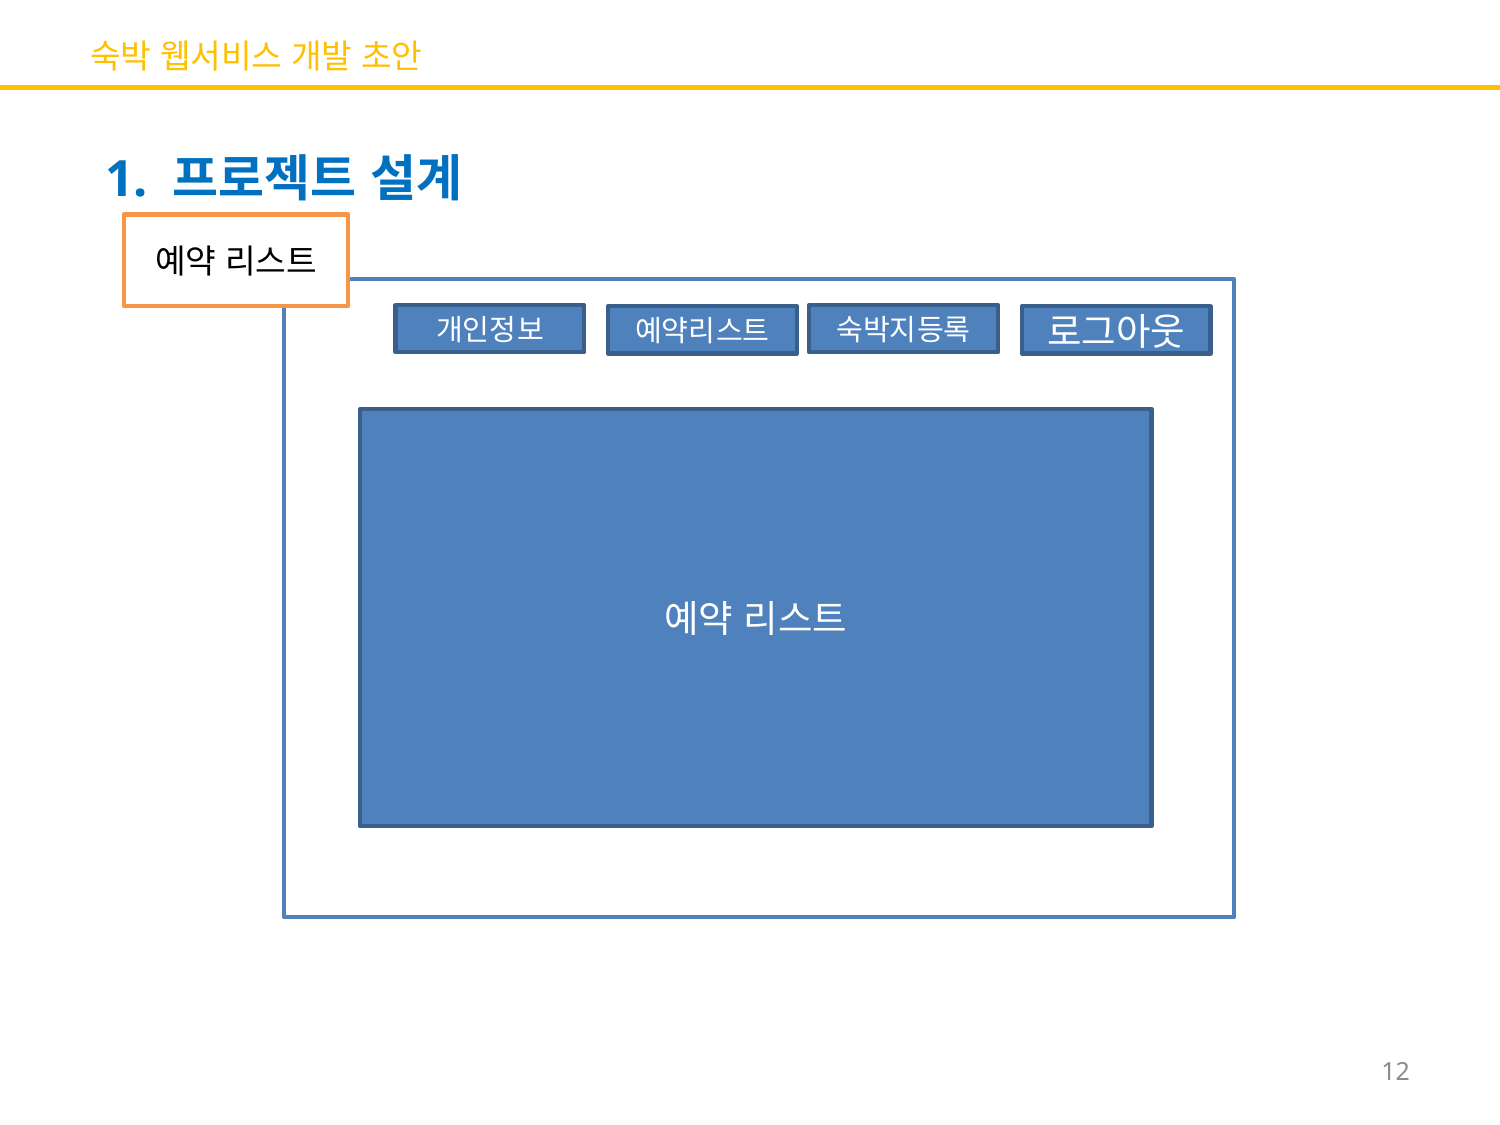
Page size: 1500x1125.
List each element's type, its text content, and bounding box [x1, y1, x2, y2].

text_box 로그아웃 [1020, 304, 1213, 356]
text_box 예약 리스트 [358, 407, 1154, 828]
text_box 예약 리스트 [122, 212, 350, 308]
text_box 개인정보 [393, 303, 586, 354]
text_box [282, 277, 1236, 919]
slide_number 12 [1074, 1042, 1425, 1103]
title 숙박 웹서비스 개발 초안 [75, 19, 1425, 91]
text_box 예약리스트 [606, 304, 799, 356]
text_box 숙박지등록 [807, 303, 1000, 354]
text_box 1. 프로젝트 설계 [90, 138, 478, 214]
